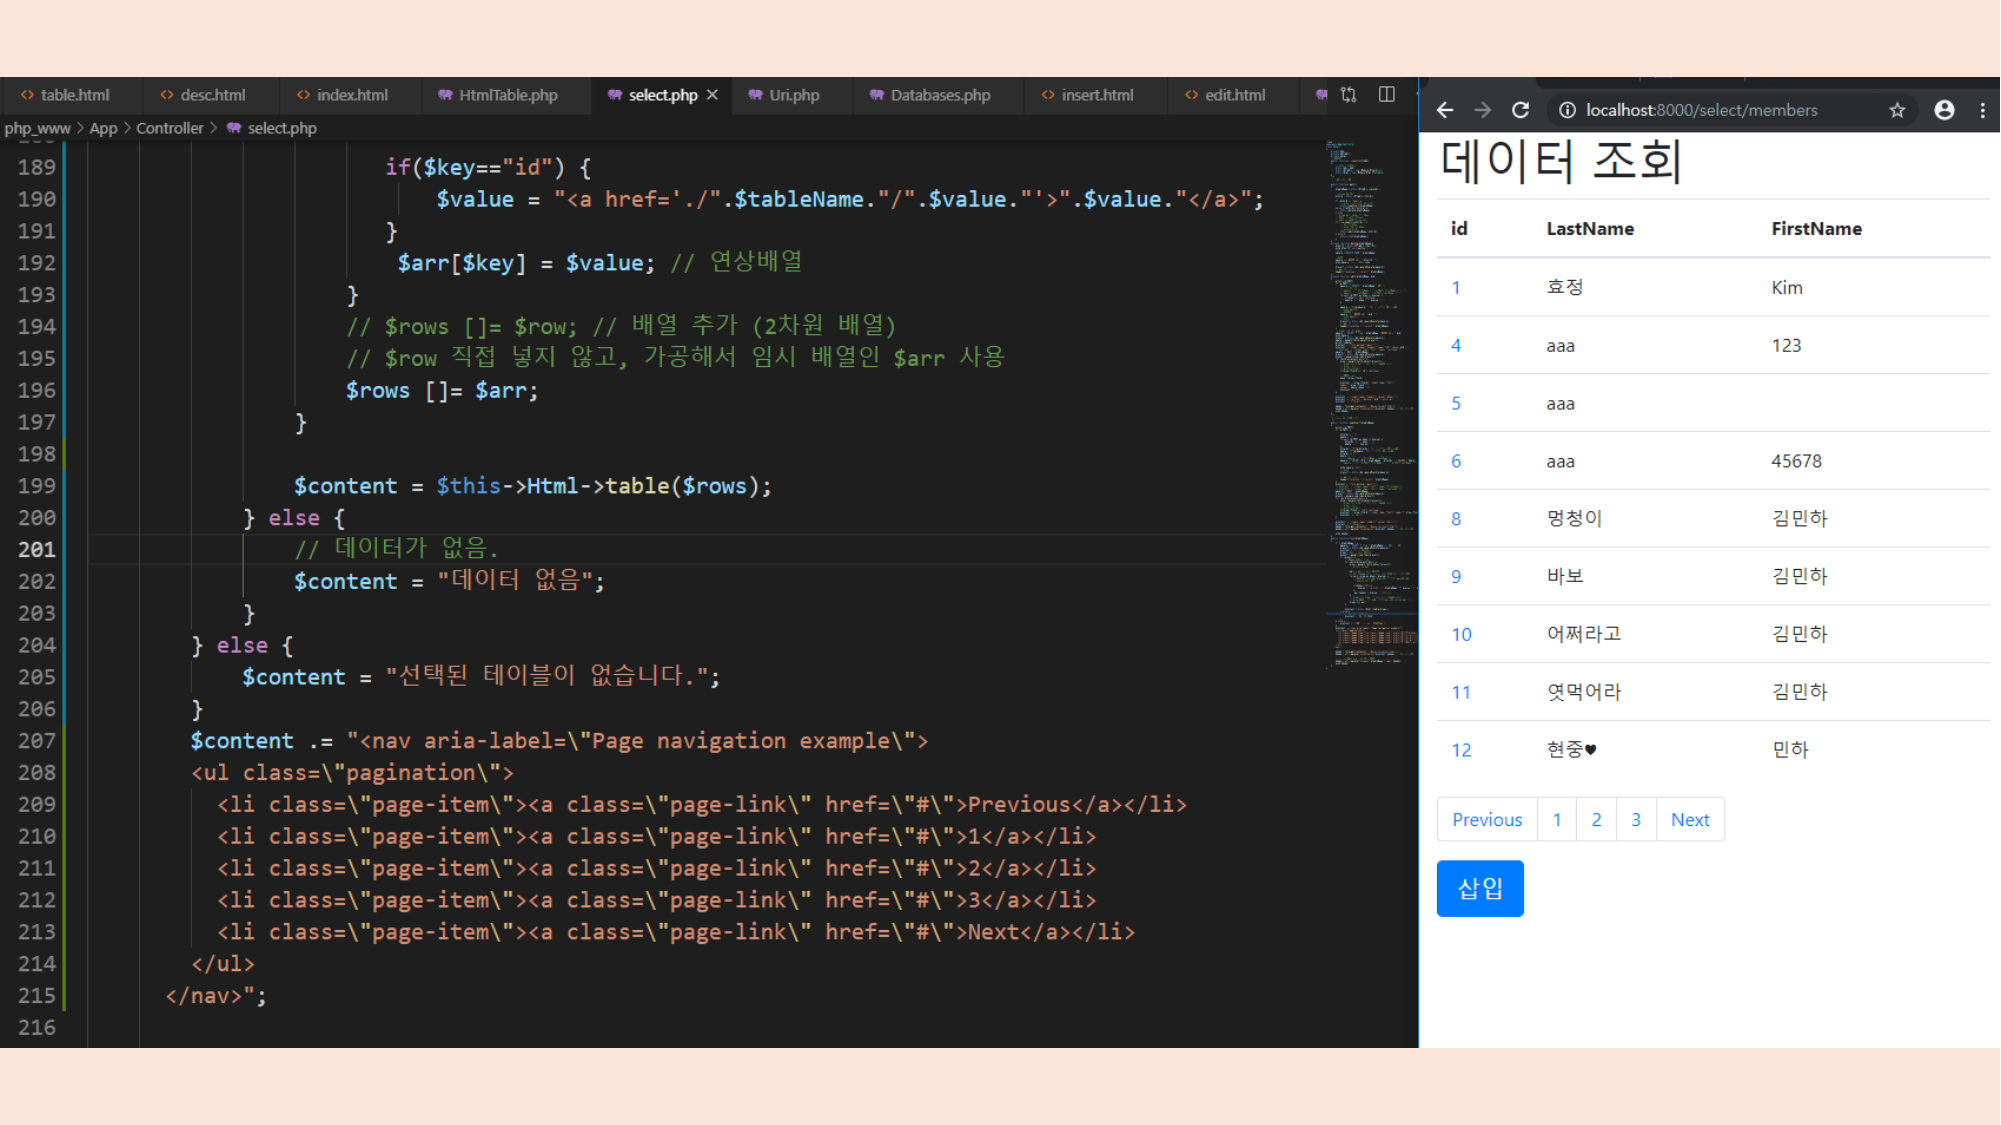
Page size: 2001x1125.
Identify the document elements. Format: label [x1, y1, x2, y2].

picture [0, 77, 2000, 1048]
